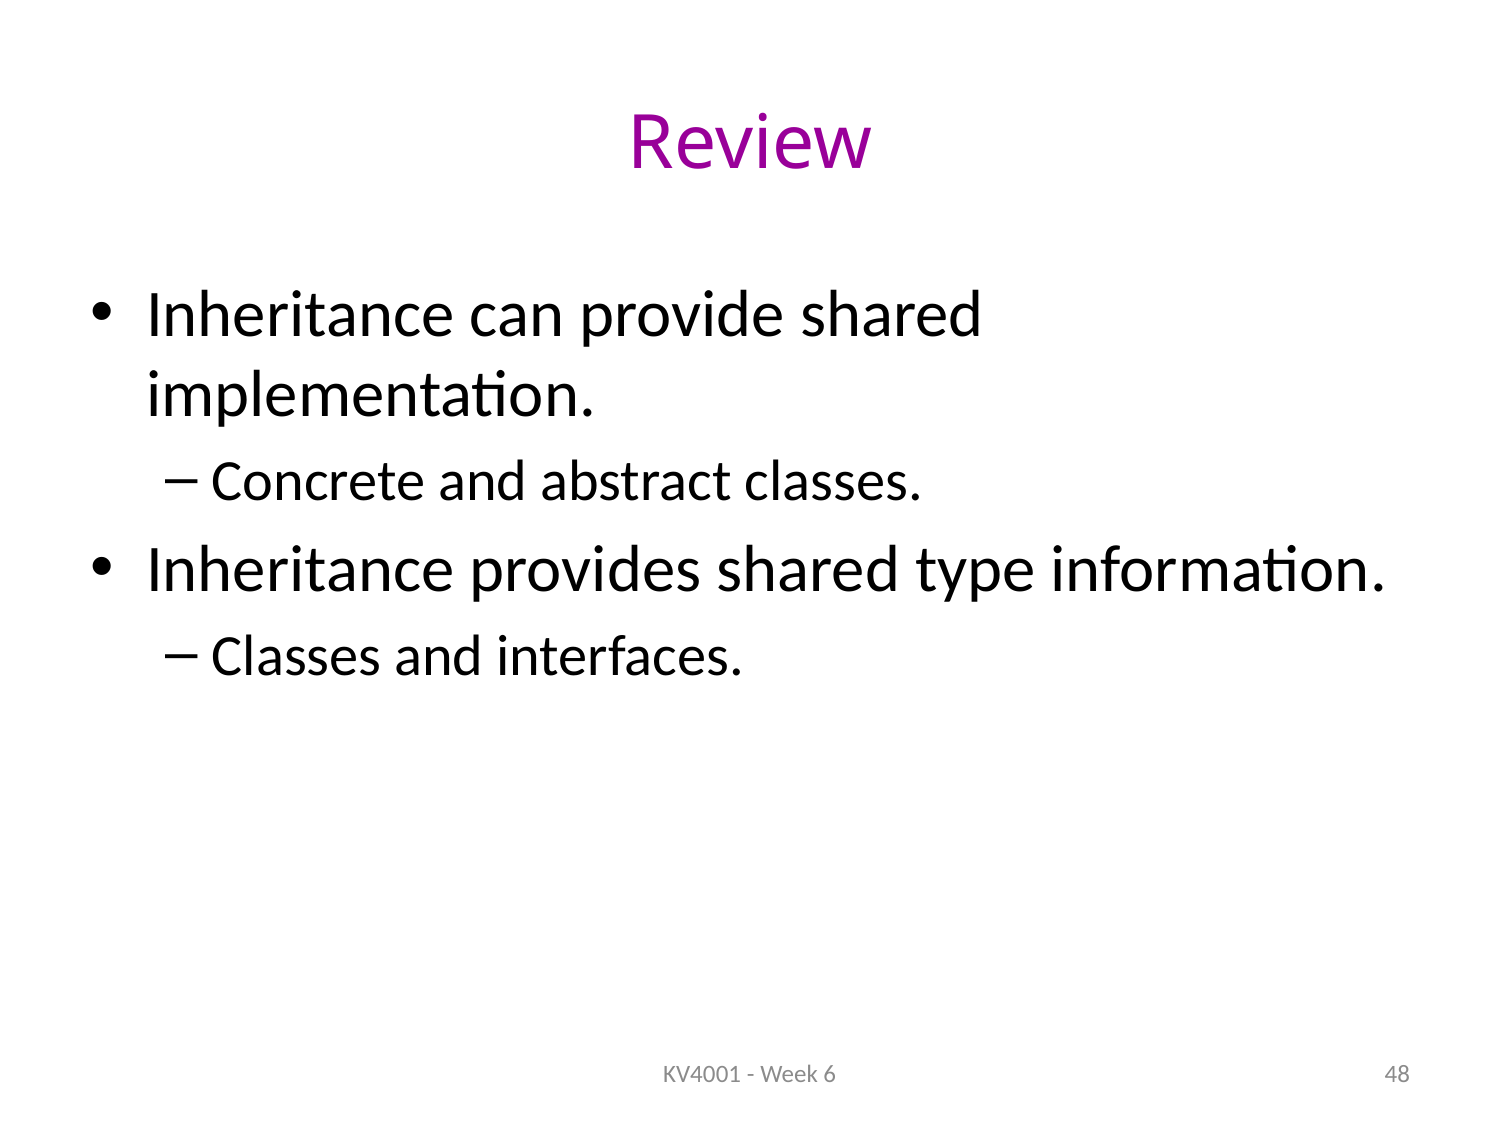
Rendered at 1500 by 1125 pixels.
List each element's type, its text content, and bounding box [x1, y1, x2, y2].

footer KV4001 - Week 6 [512, 1042, 988, 1103]
list Inheritance can provide shared implementation. Concrete and abstract classes. Inheritance provides shared type information. Classes and interfaces. [75, 262, 1425, 1005]
slide_number 48 [1074, 1042, 1425, 1103]
title Review [75, 45, 1425, 233]
